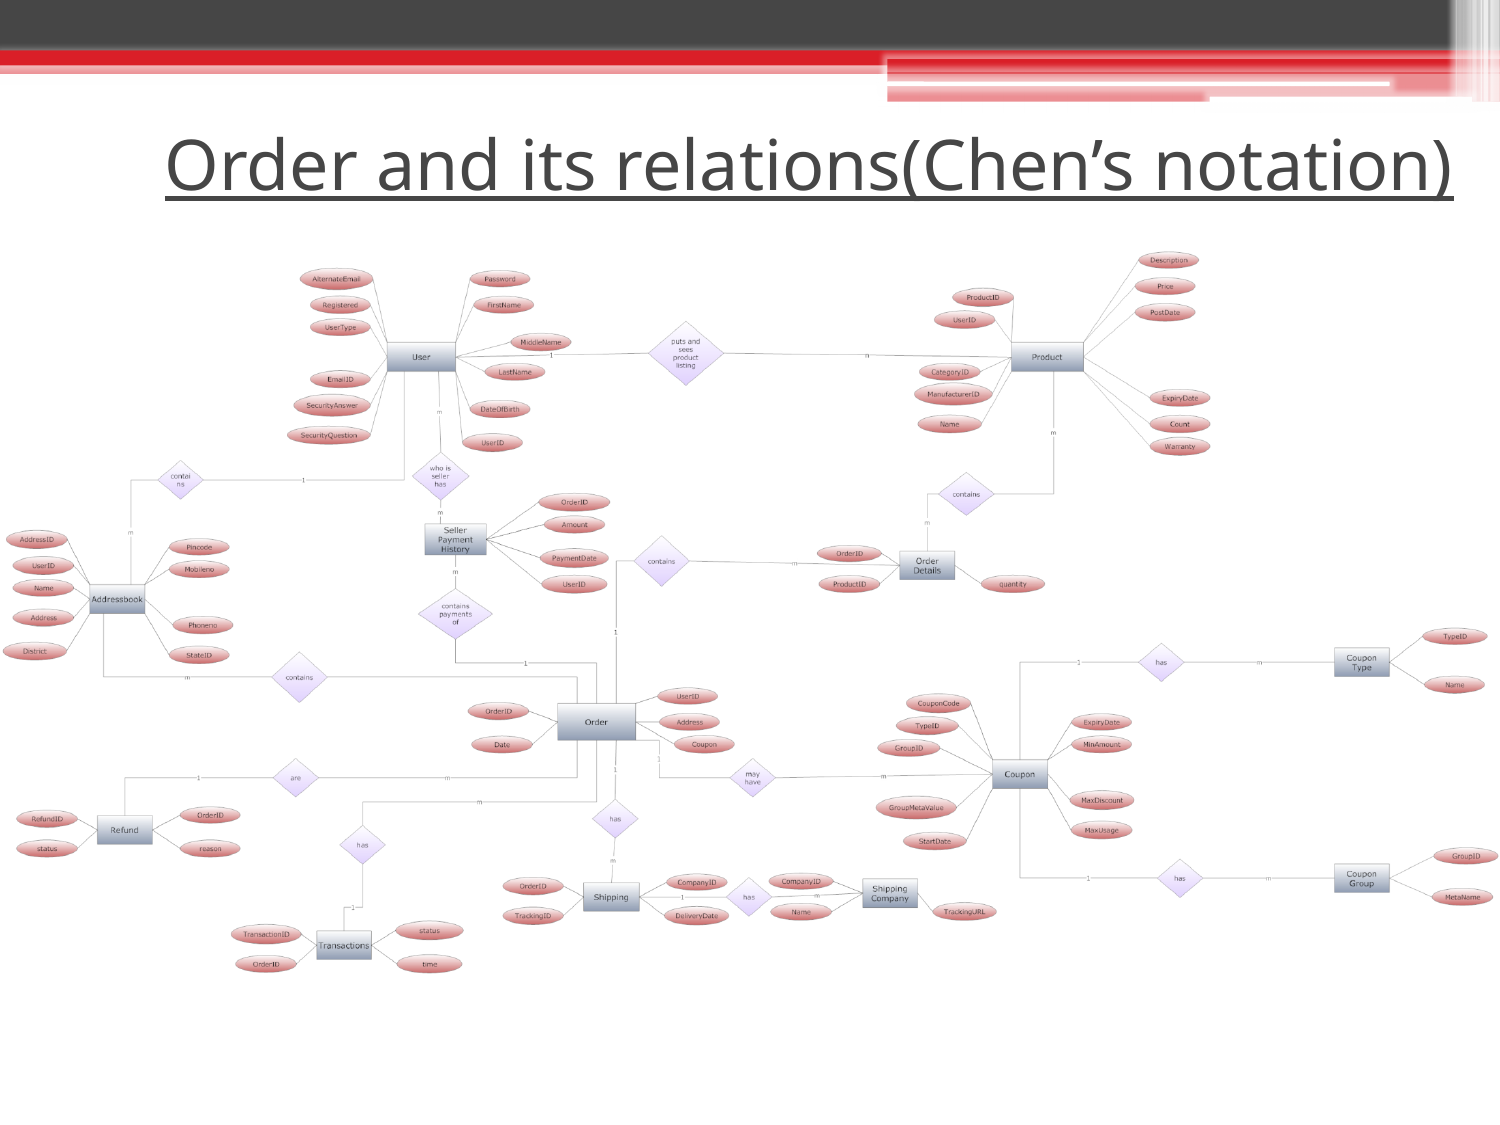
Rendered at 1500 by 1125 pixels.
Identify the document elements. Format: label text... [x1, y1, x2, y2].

picture [0, 249, 1500, 975]
title Order and its relations(Chen’s notation) [150, 75, 1500, 245]
